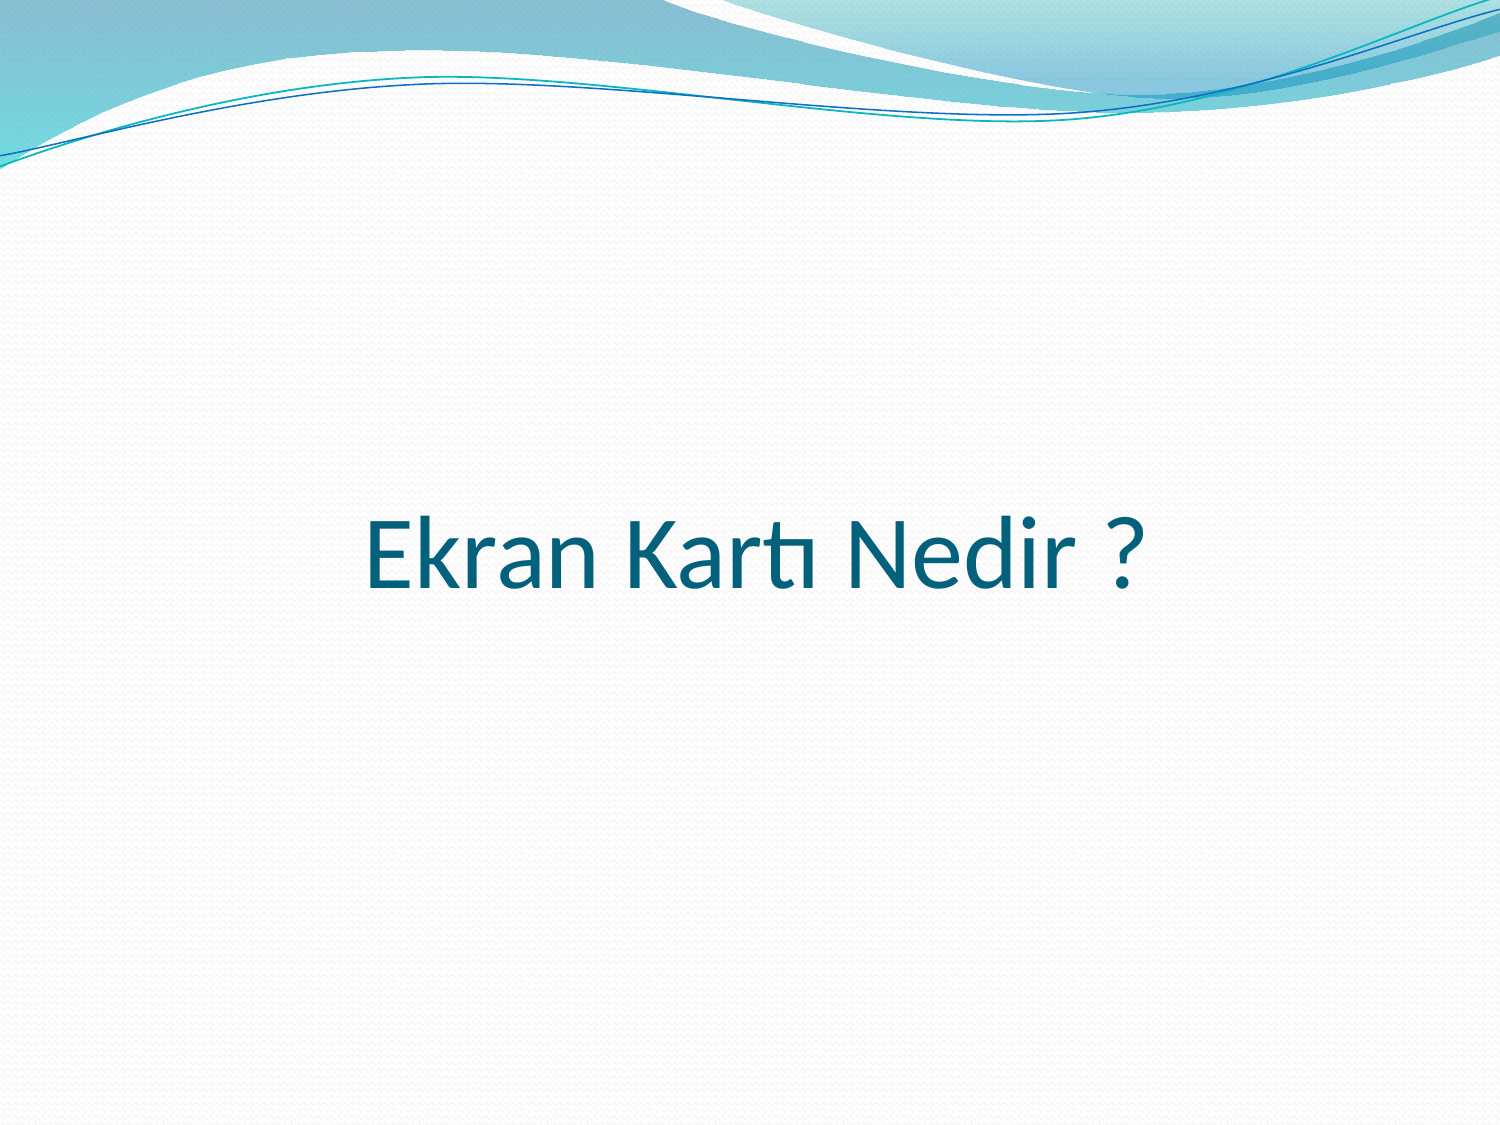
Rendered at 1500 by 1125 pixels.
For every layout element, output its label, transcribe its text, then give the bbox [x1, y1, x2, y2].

title Ekran Kartı Nedir ? [82, 421, 1432, 610]
